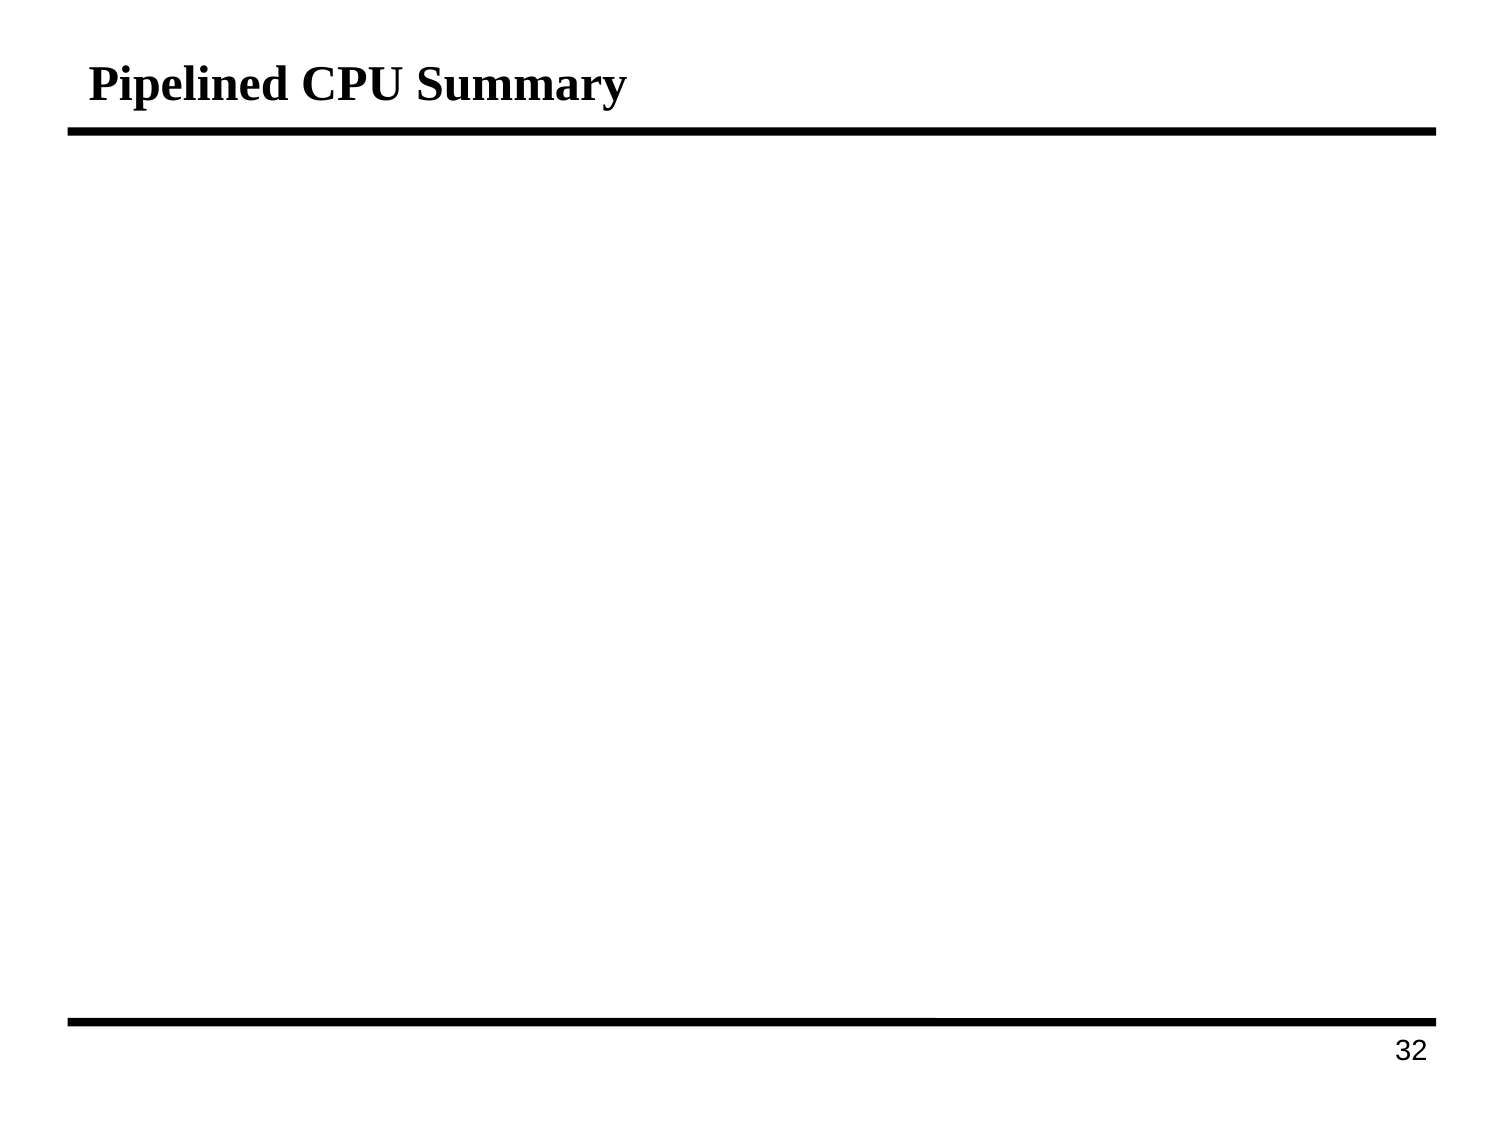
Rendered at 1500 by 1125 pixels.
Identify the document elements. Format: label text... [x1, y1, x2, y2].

slide_number 130 [1134, 1023, 1443, 1099]
title Pipelined CPU Summary [73, 36, 1431, 124]
